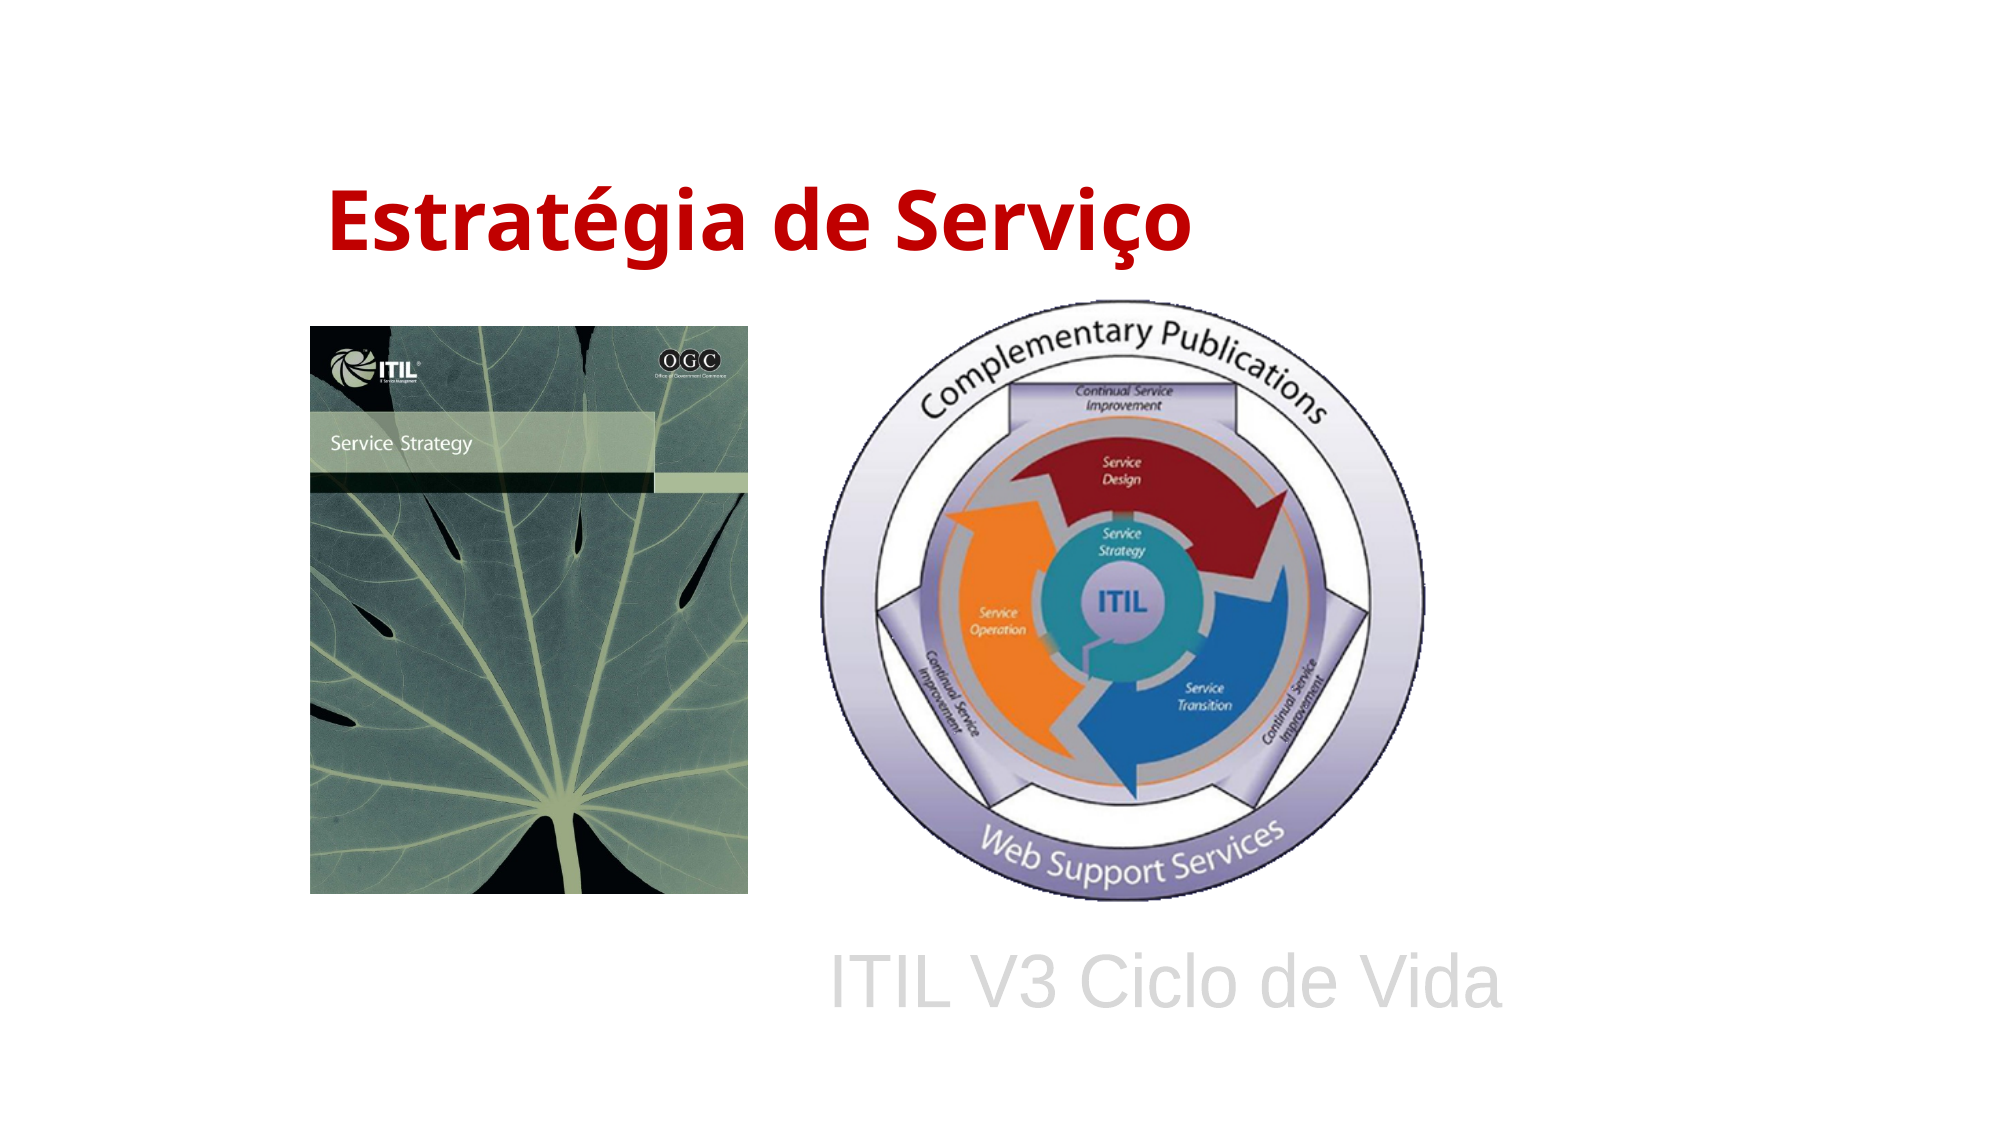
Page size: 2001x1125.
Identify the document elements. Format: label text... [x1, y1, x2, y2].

picture [775, 267, 1467, 950]
picture [310, 326, 748, 894]
title Estratégia de Serviço [310, 132, 1661, 321]
